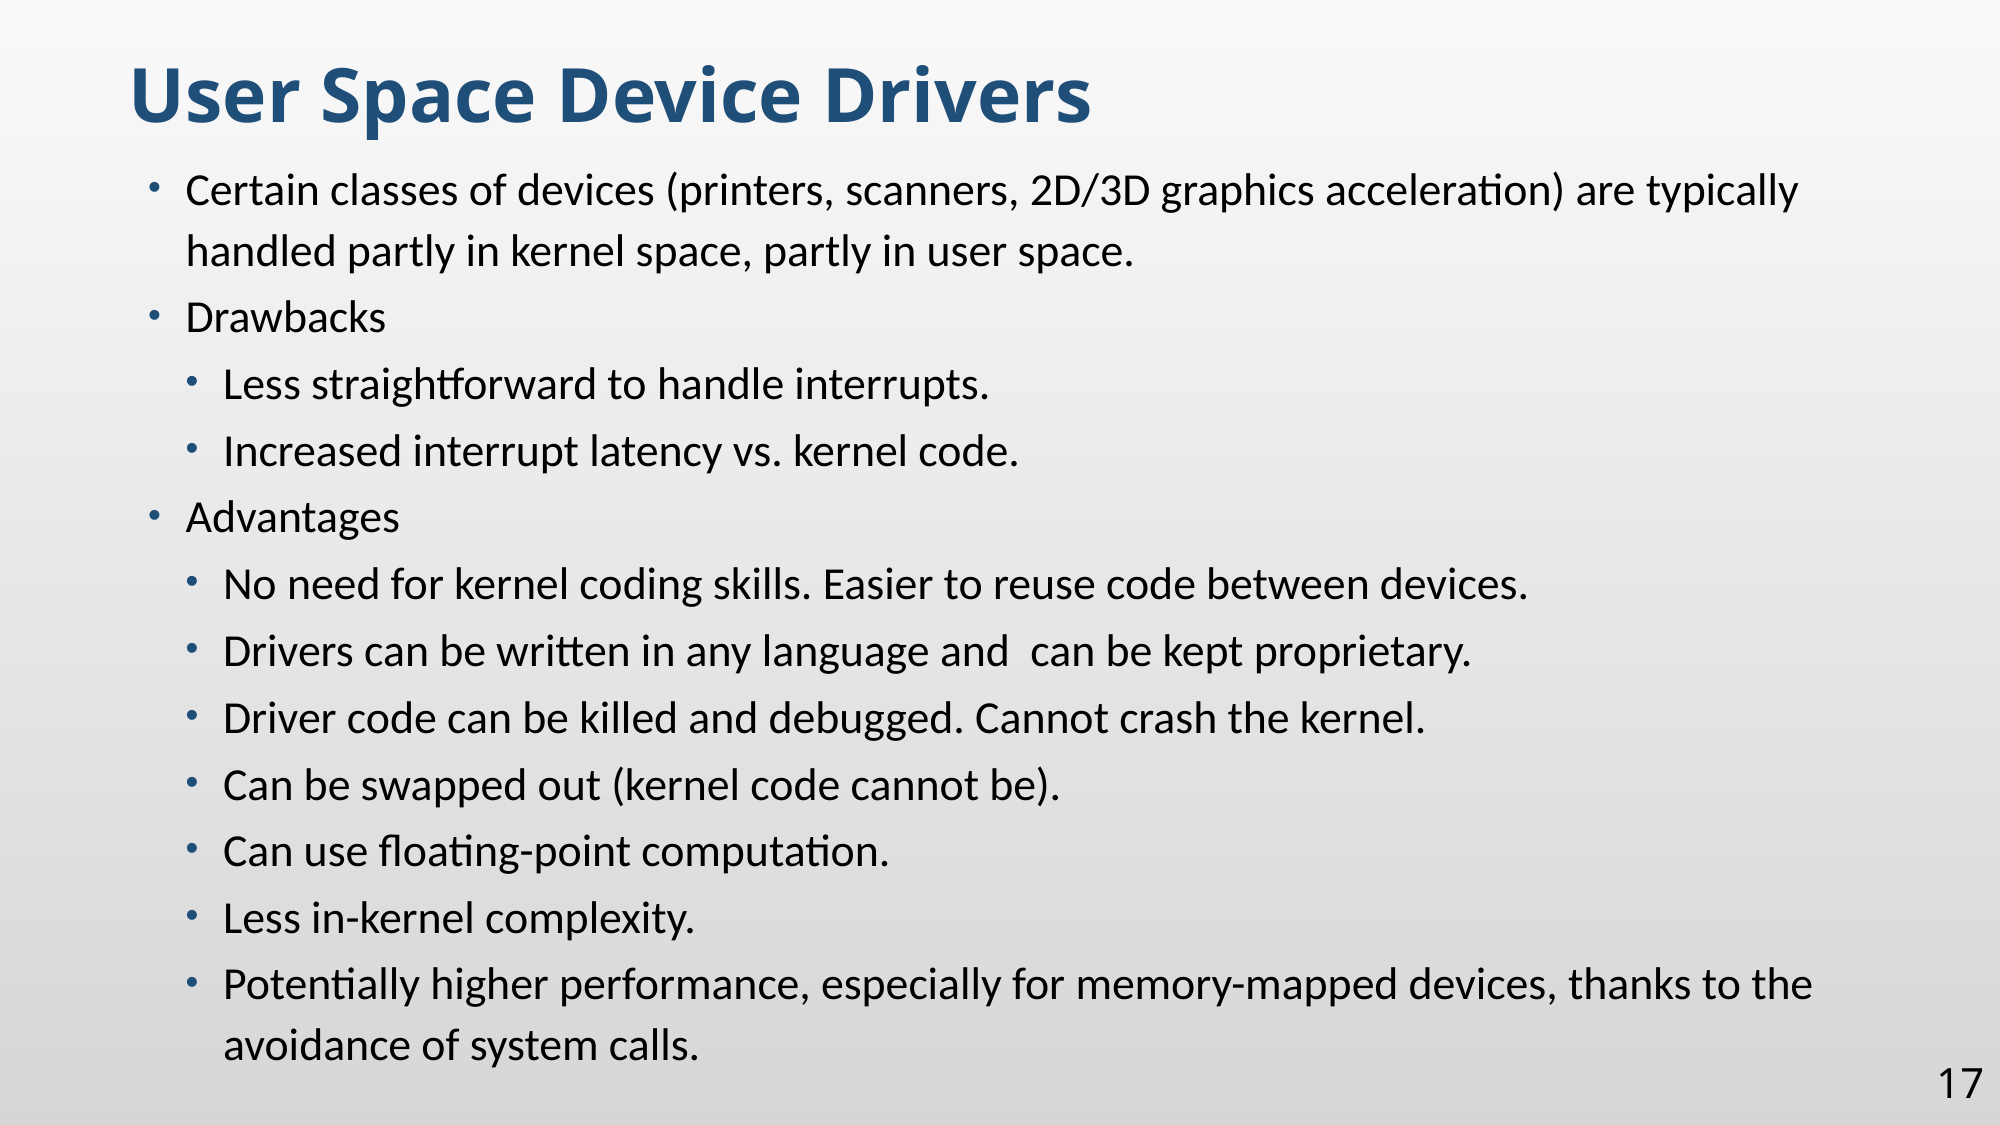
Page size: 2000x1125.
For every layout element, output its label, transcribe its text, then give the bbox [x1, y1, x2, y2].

text_box User Space Device Drivers [113, 30, 1886, 147]
list Certain classes of devices (printers, scanners, 2D/3D graphics acceleration) are typically handled partly in kernel space, partly in user space. Drawbacks Less straightforward to handle interrupts. Increased interrupt latency vs. kernel code. Advantages No need for kernel coding skills. Easier to reuse code between devices. Drivers can be written in any language and can be kept proprietary. Driver code can be killed and debugged. Cannot crash the kernel. Can be swapped out (kernel code cannot be). Can use floating-point computation. Less in-kernel complexity. Potentially higher performance, especially for memory-mapped devices, thanks to the avoidance of system calls. [125, 146, 1945, 1076]
text_box 17 [1811, 1070, 2000, 1101]
